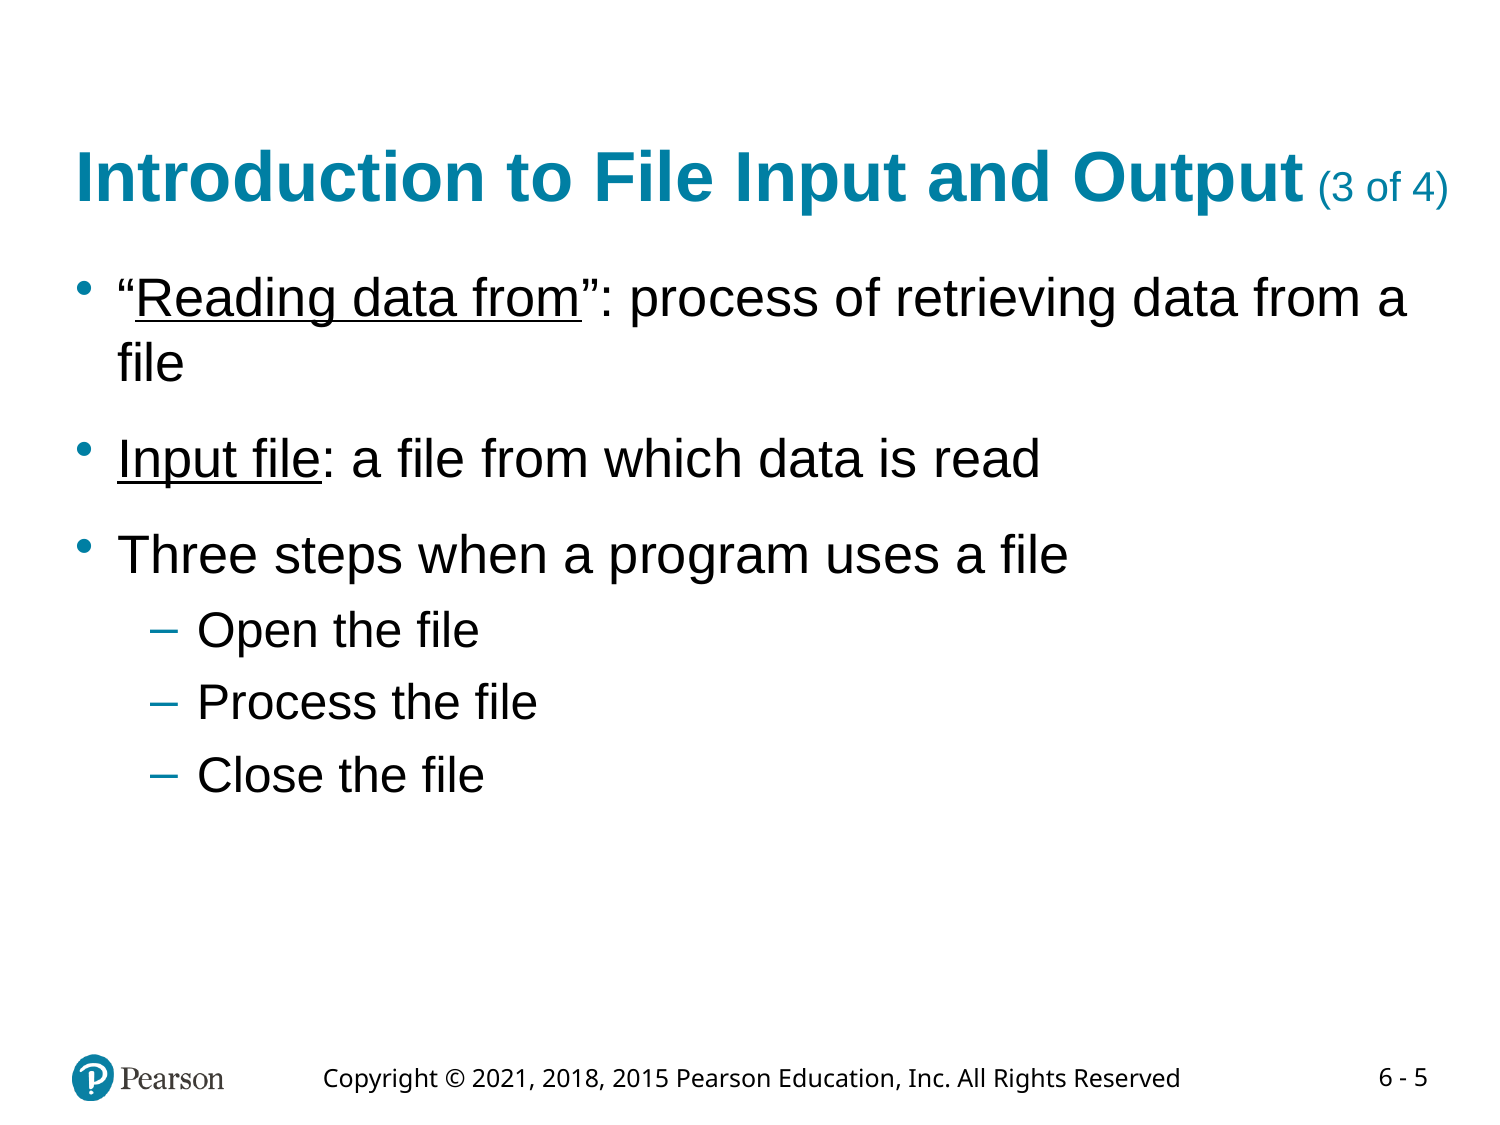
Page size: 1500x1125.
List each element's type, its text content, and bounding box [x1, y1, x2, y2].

picture [72, 1054, 89, 1072]
picture [81, 1064, 107, 1089]
picture [99, 1054, 224, 1101]
list “Reading data from”: process of retrieving data from a file Input file: a file from which data is read Three steps when a program uses a file Open the file Process the file Close the file [75, 262, 1425, 1005]
title Introduction to File Input and Output (3 of 4) [75, 35, 1463, 216]
picture [72, 1087, 83, 1101]
